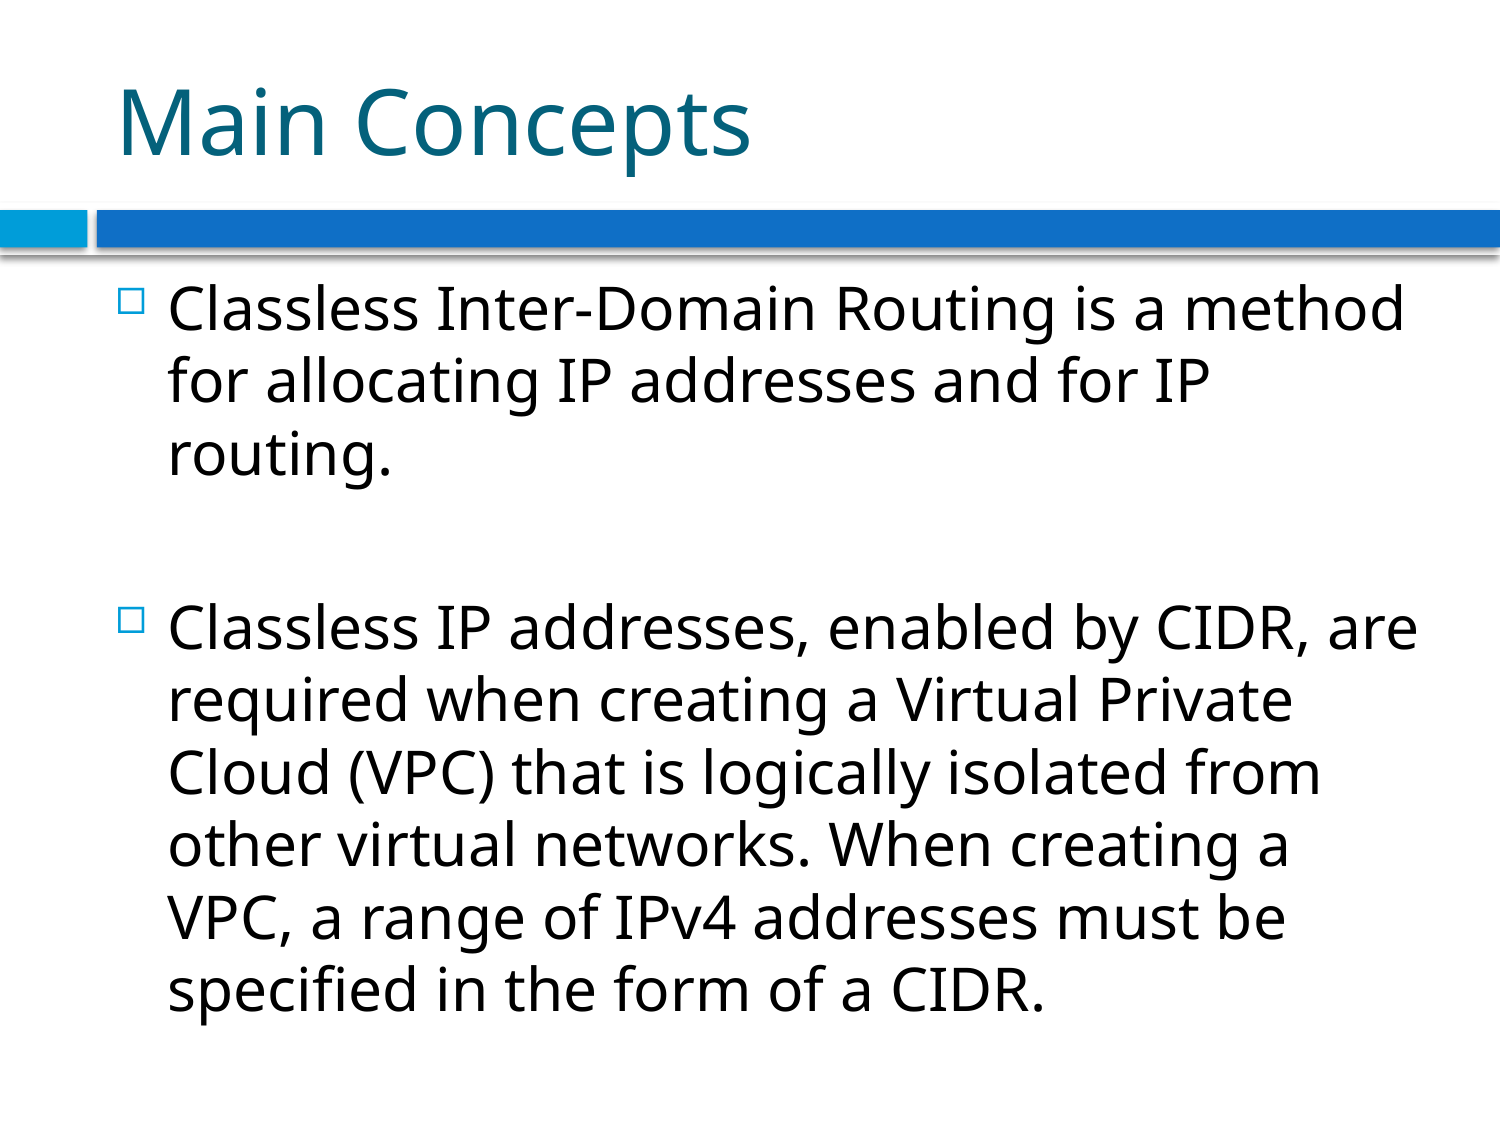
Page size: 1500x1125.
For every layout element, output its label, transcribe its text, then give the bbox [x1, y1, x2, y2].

list Classless Inter-Domain Routing is a method for allocating IP addresses and for IP routing. Classless IP addresses, enabled by CIDR, are required when creating a Virtual Private Cloud (VPC) that is logically isolated from other virtual networks. When creating a VPC, a range of IPv4 addresses must be specified in the form of a CIDR. [100, 262, 1438, 1000]
title Main Concepts [100, 37, 1438, 200]
